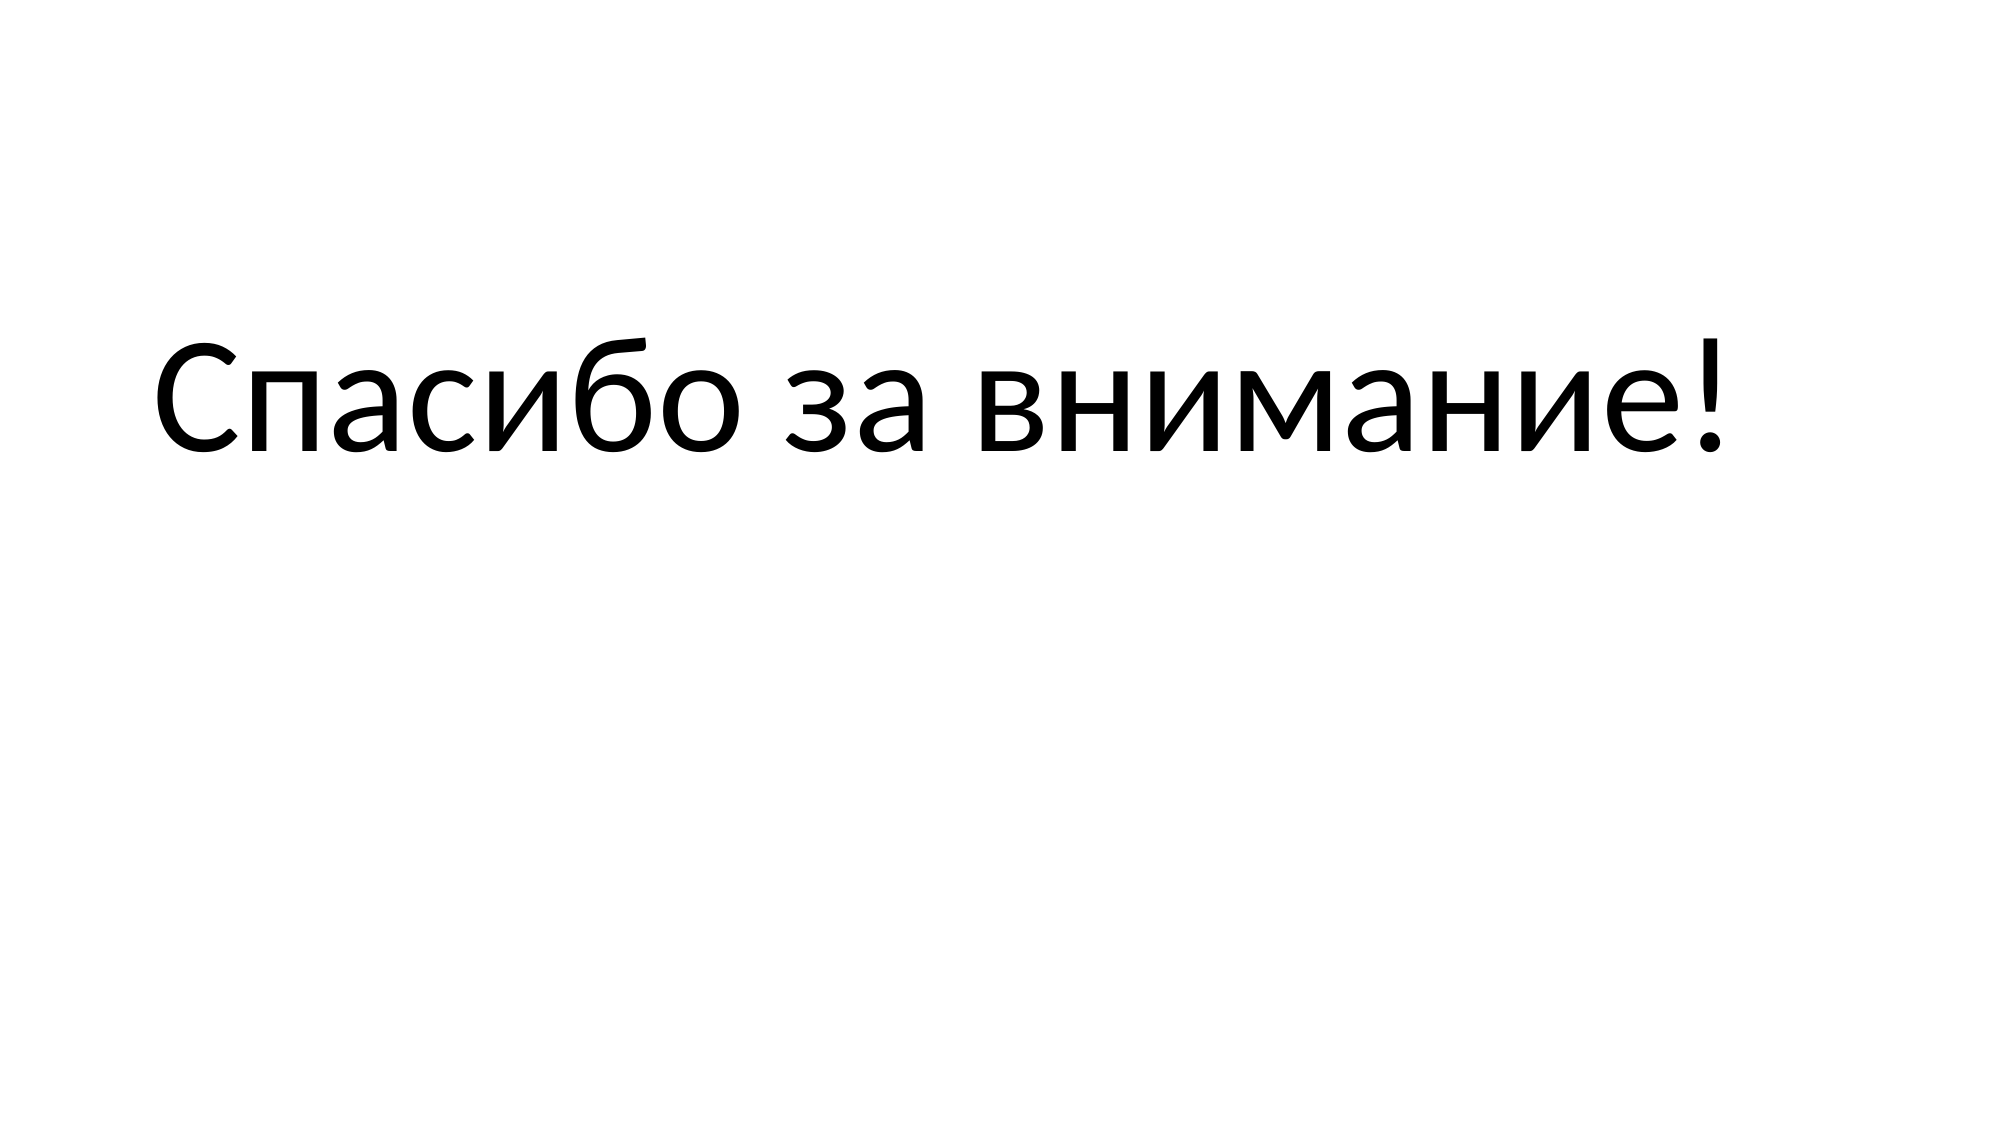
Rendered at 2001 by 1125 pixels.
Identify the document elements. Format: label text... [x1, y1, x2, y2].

list Спасибо за внимание! [137, 299, 1863, 1014]
